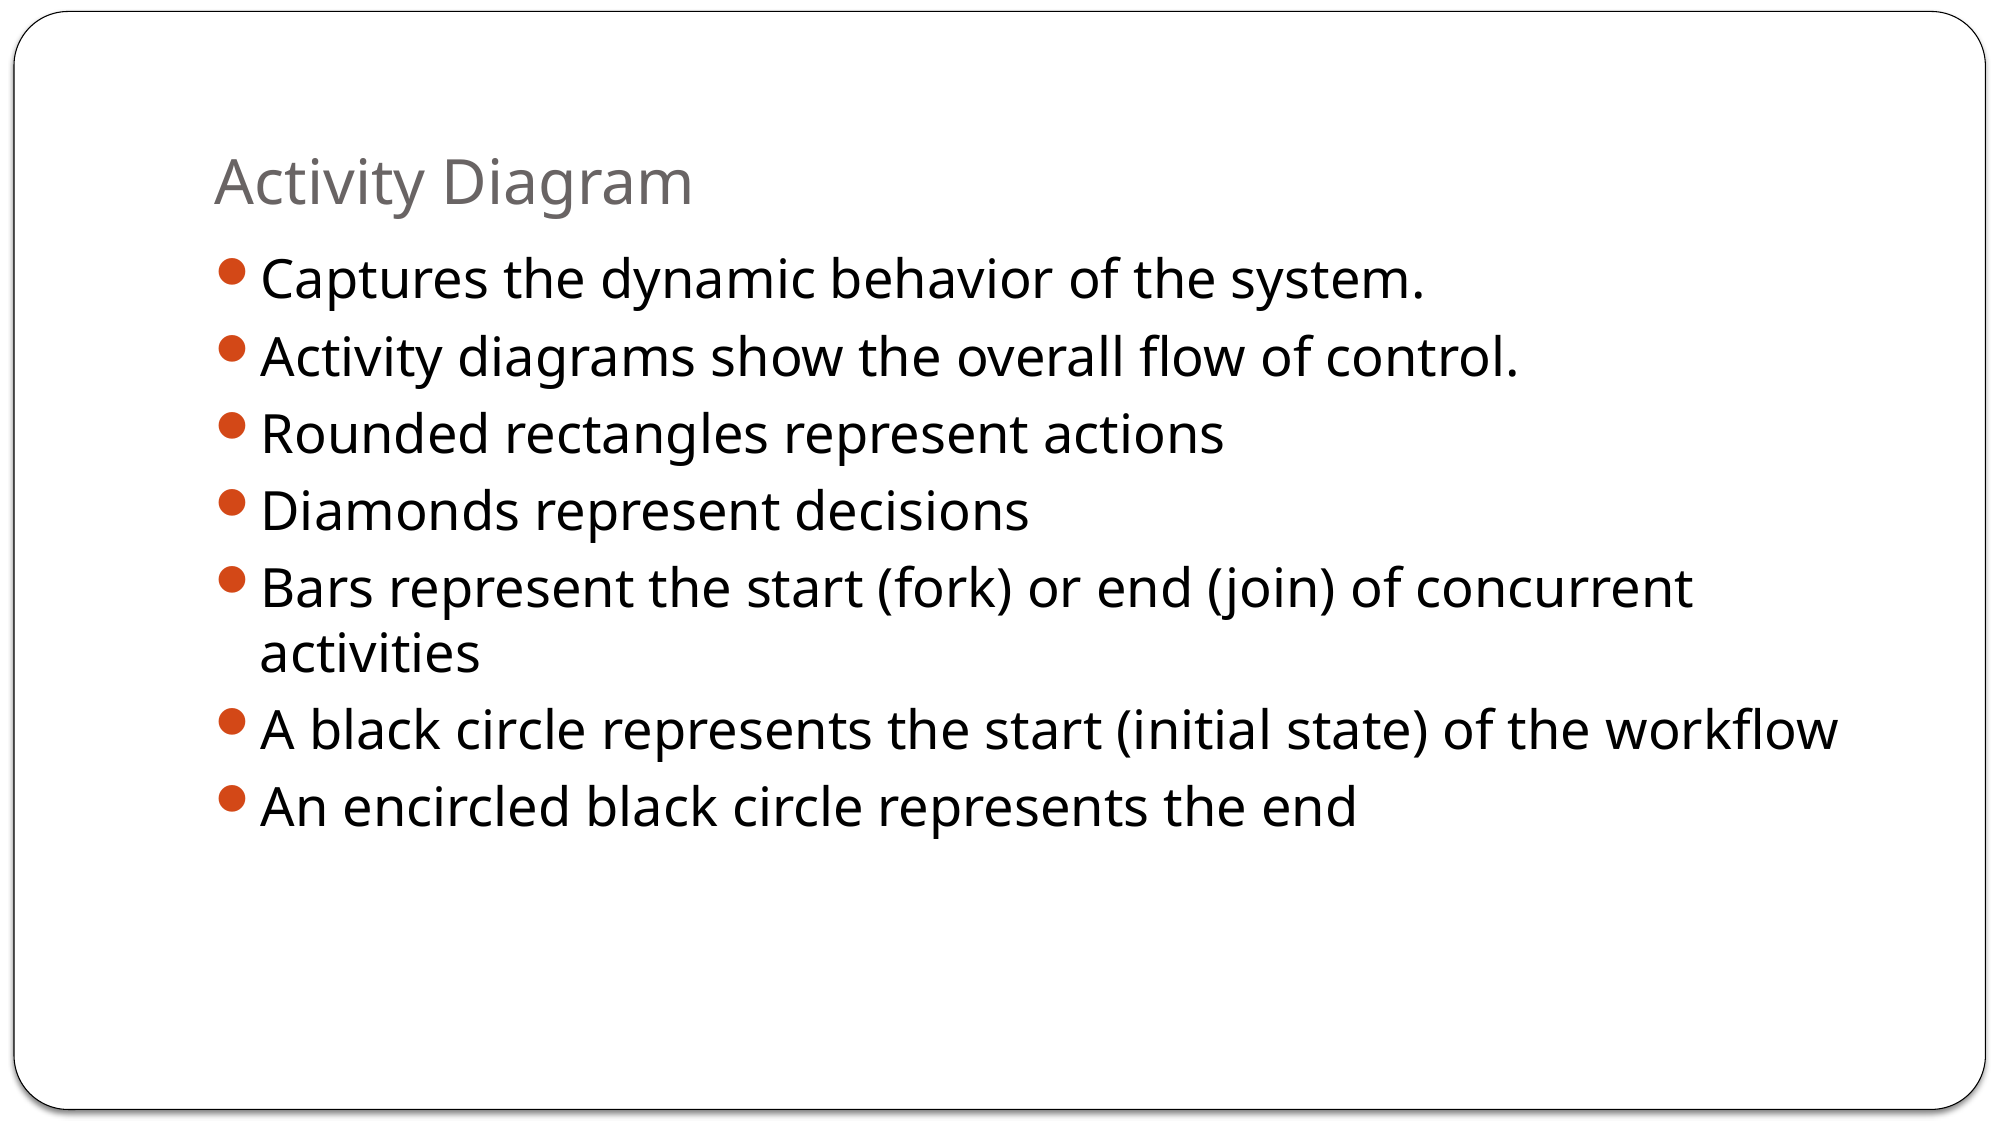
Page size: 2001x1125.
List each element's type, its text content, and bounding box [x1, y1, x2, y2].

list Captures the dynamic behavior of the system. Activity diagrams show the overall flow of control. Rounded rectangles represent actions Diamonds represent decisions Bars represent the start (fork) or end (join) of concurrent activities A black circle represents the start (initial state) of the workflow An encircled black circle represents the end [200, 237, 1900, 988]
title Activity Diagram [200, 45, 1900, 233]
